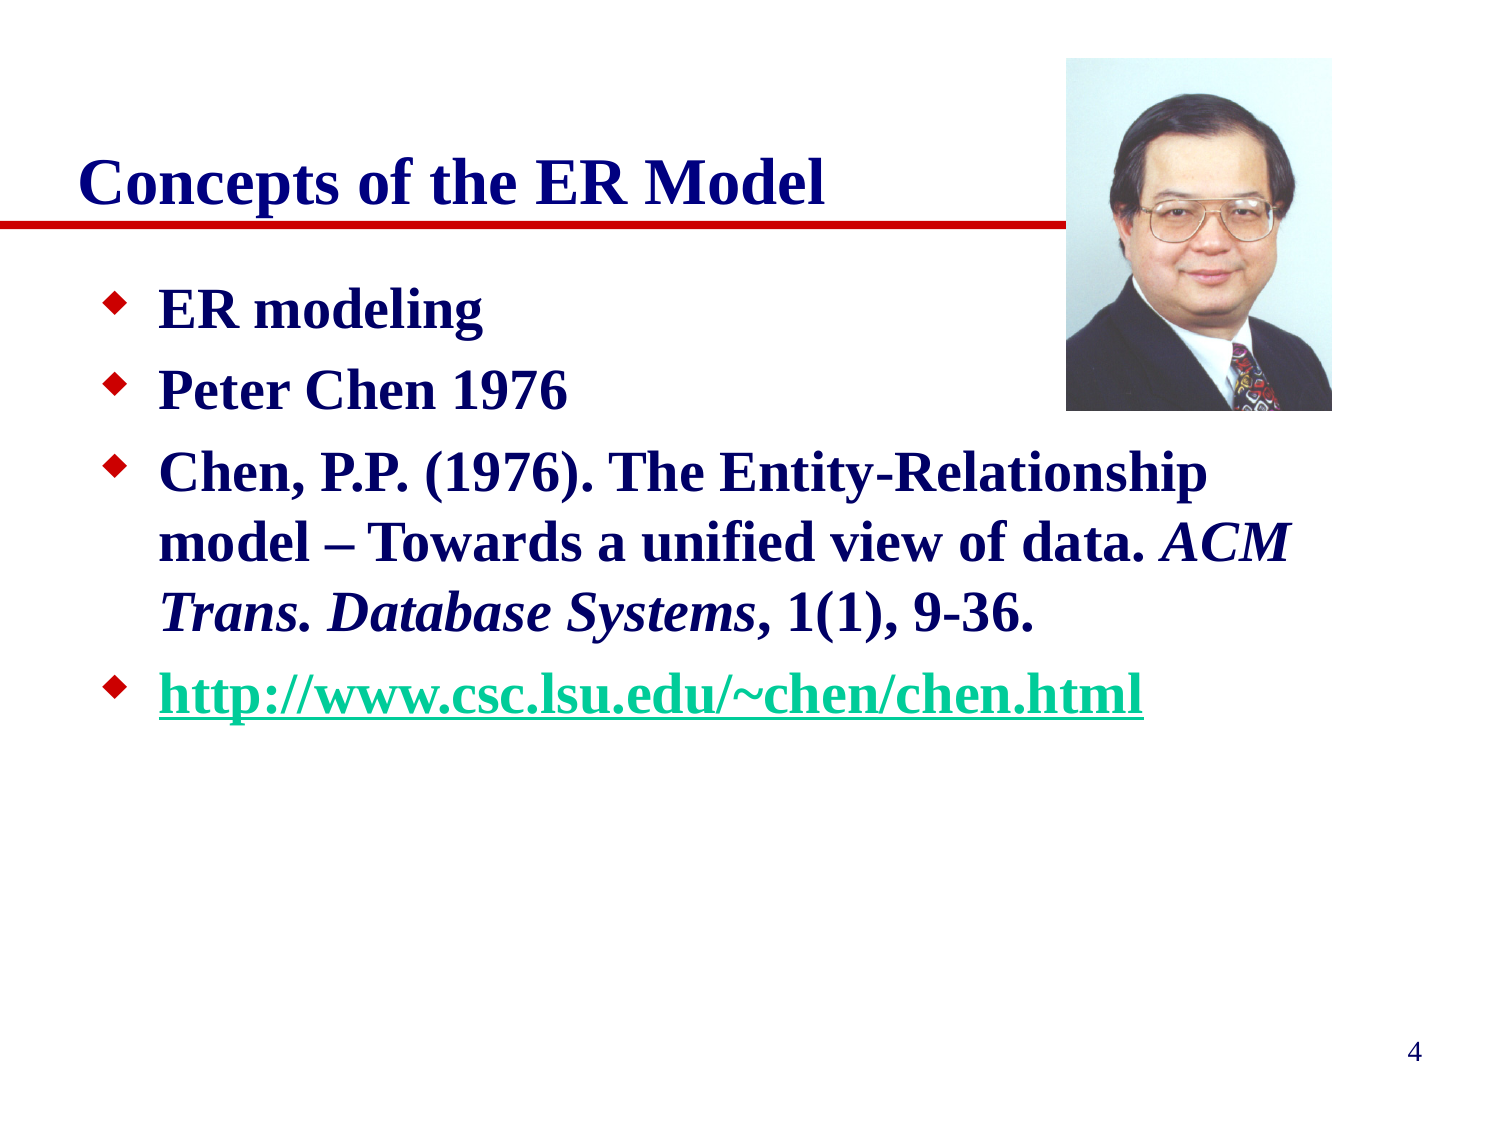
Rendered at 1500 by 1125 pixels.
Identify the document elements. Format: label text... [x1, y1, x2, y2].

title Concepts of the ER Model [62, 43, 1338, 226]
slide_number 4 [1124, 1012, 1438, 1088]
picture [1066, 58, 1332, 411]
list ER modeling Peter Chen 1976 Chen, P.P. (1976). The Entity-Relationship model – Towards a unified view of data. ACM Trans. Database Systems, 1(1), 9-36. http://www.csc.lsu.edu/~chen/chen.html [87, 262, 1356, 938]
